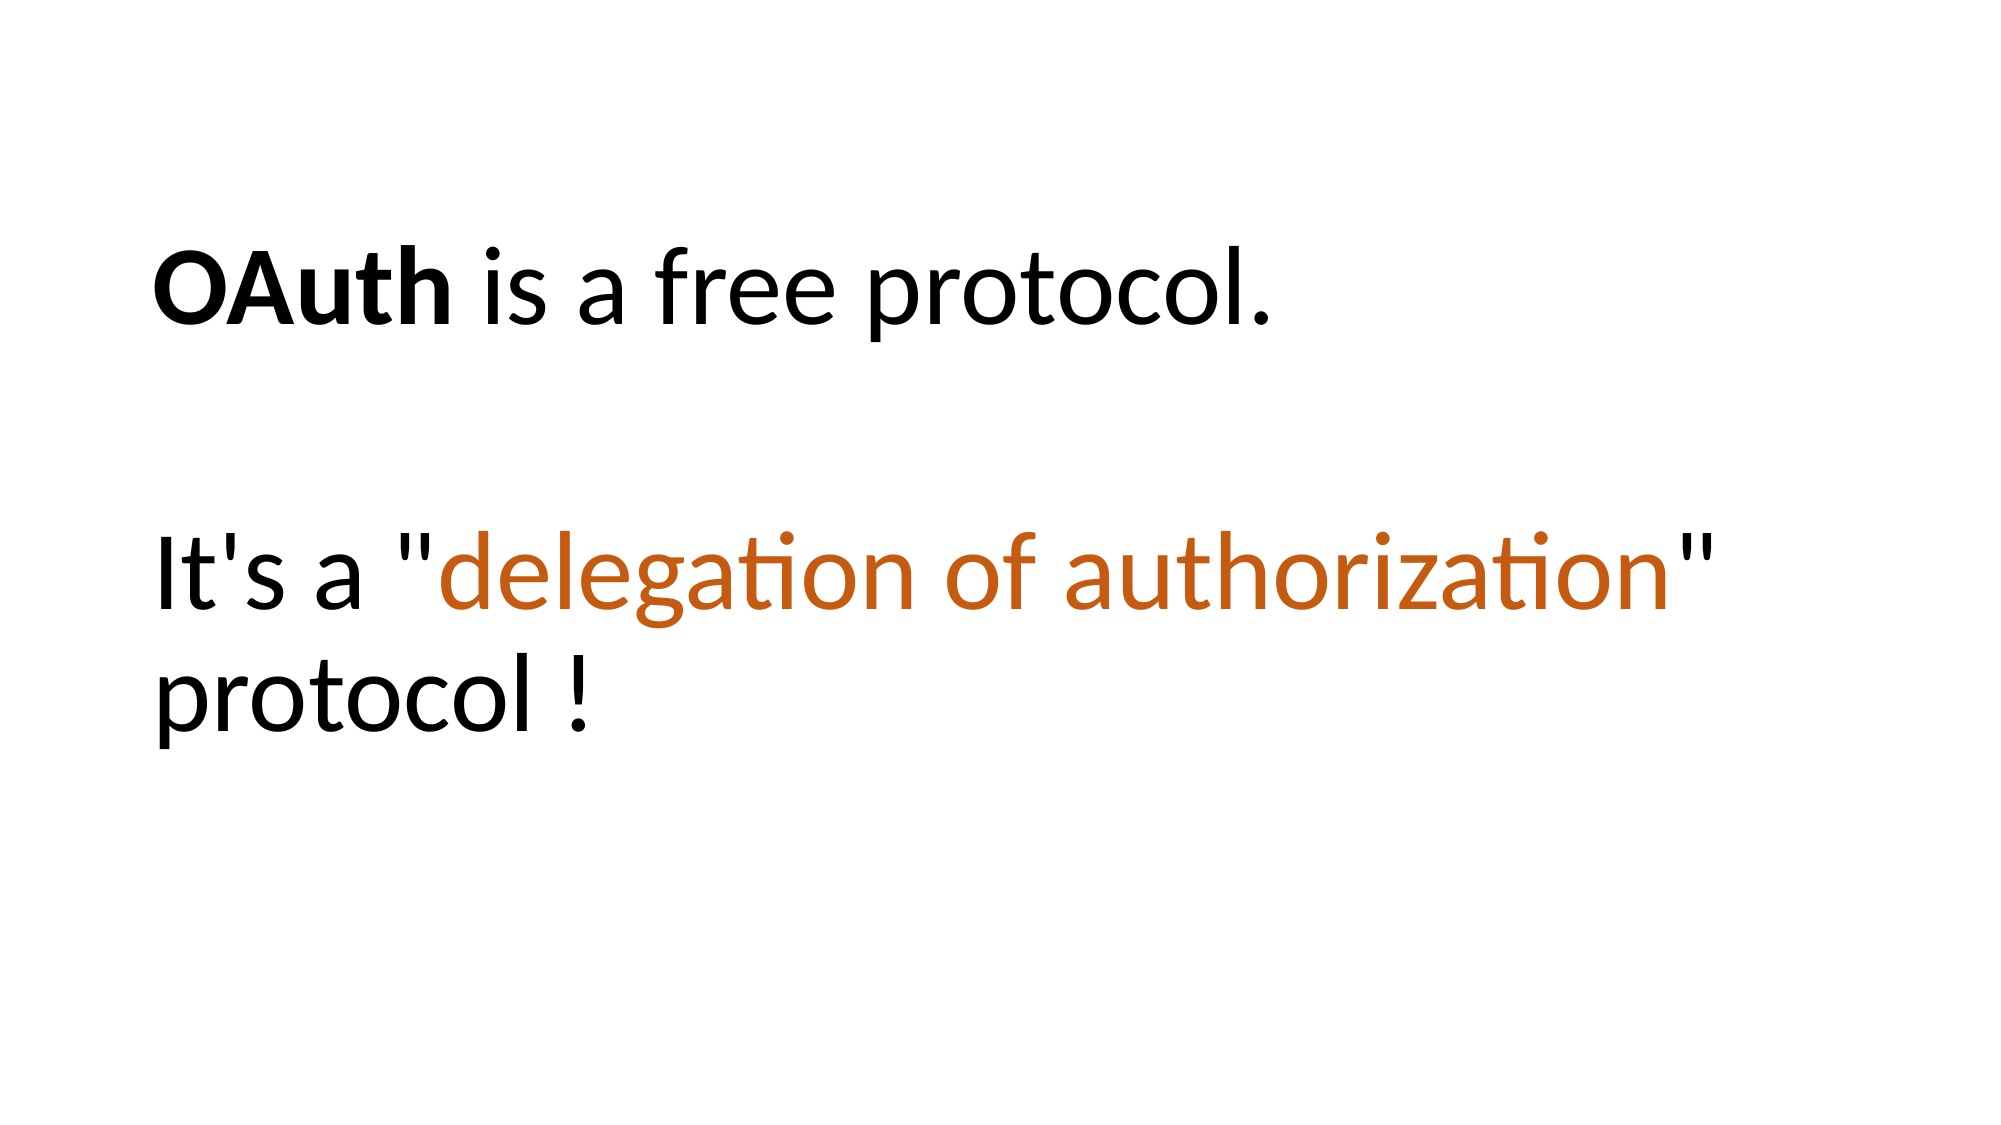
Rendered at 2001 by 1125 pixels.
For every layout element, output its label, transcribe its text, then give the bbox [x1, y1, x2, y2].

list OAuth is a free protocol. It's a "delegation of authorization" protocol ! [137, 220, 1863, 1043]
